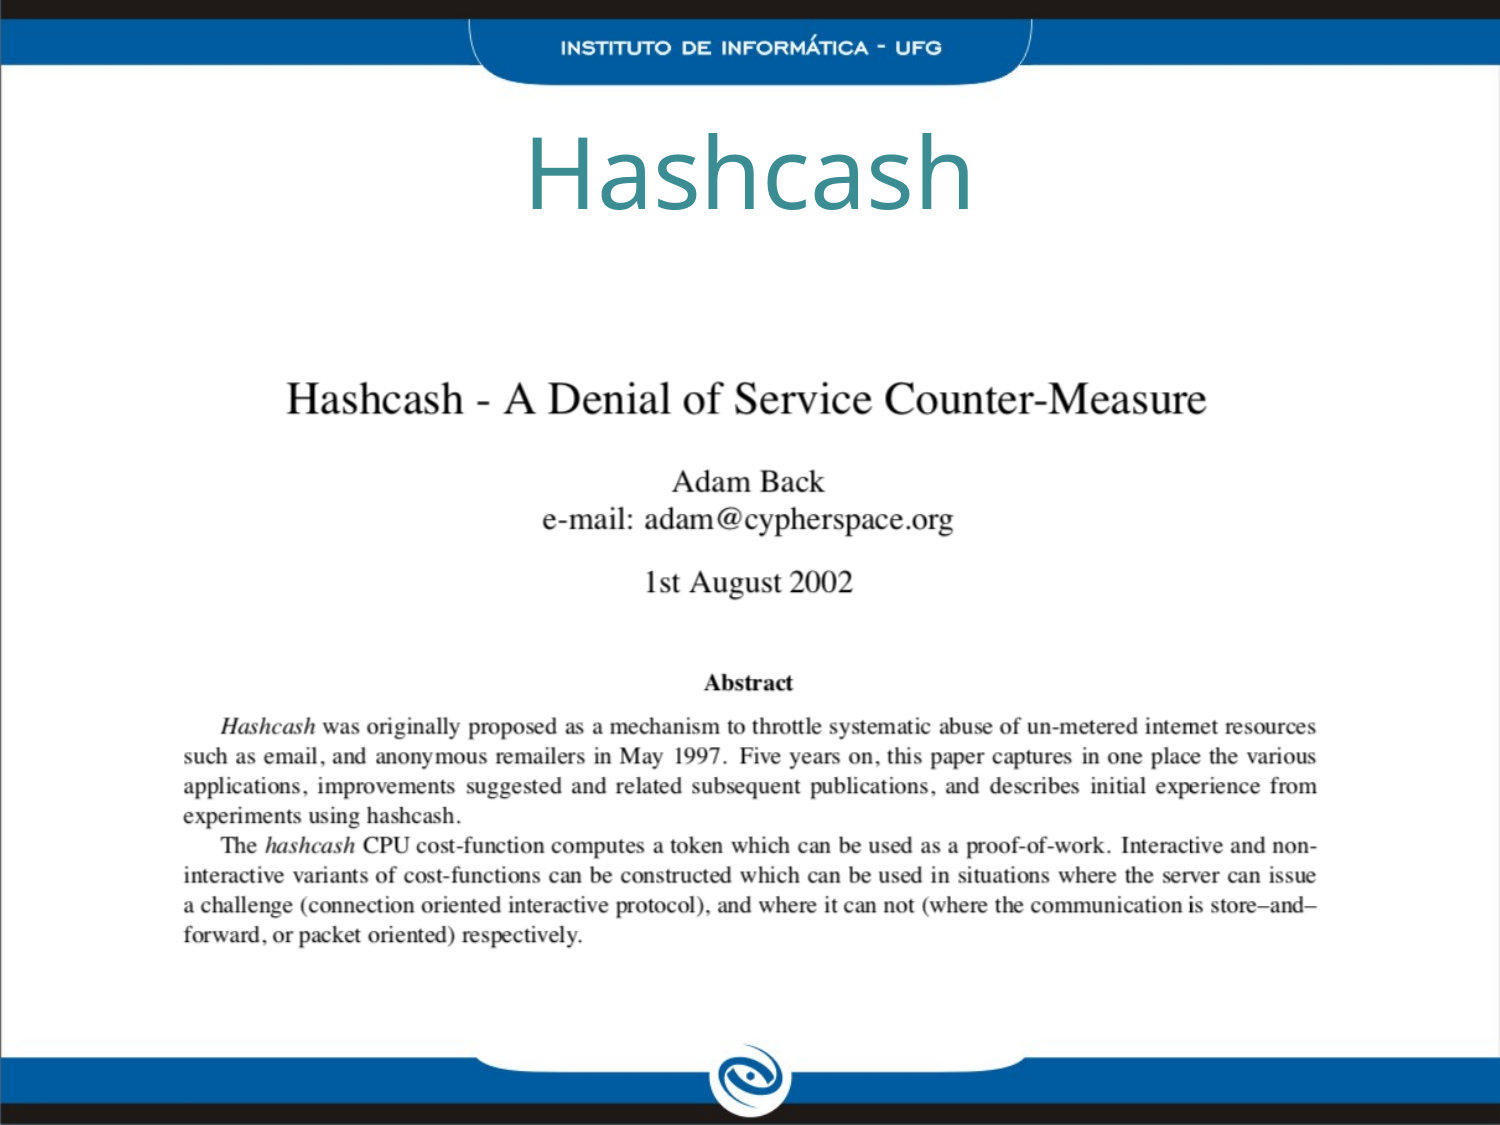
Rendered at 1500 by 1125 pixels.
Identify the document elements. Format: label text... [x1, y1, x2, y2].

text_box Hashcash [0, 102, 1500, 237]
picture [0, 0, 1500, 102]
picture [0, 237, 1500, 1125]
